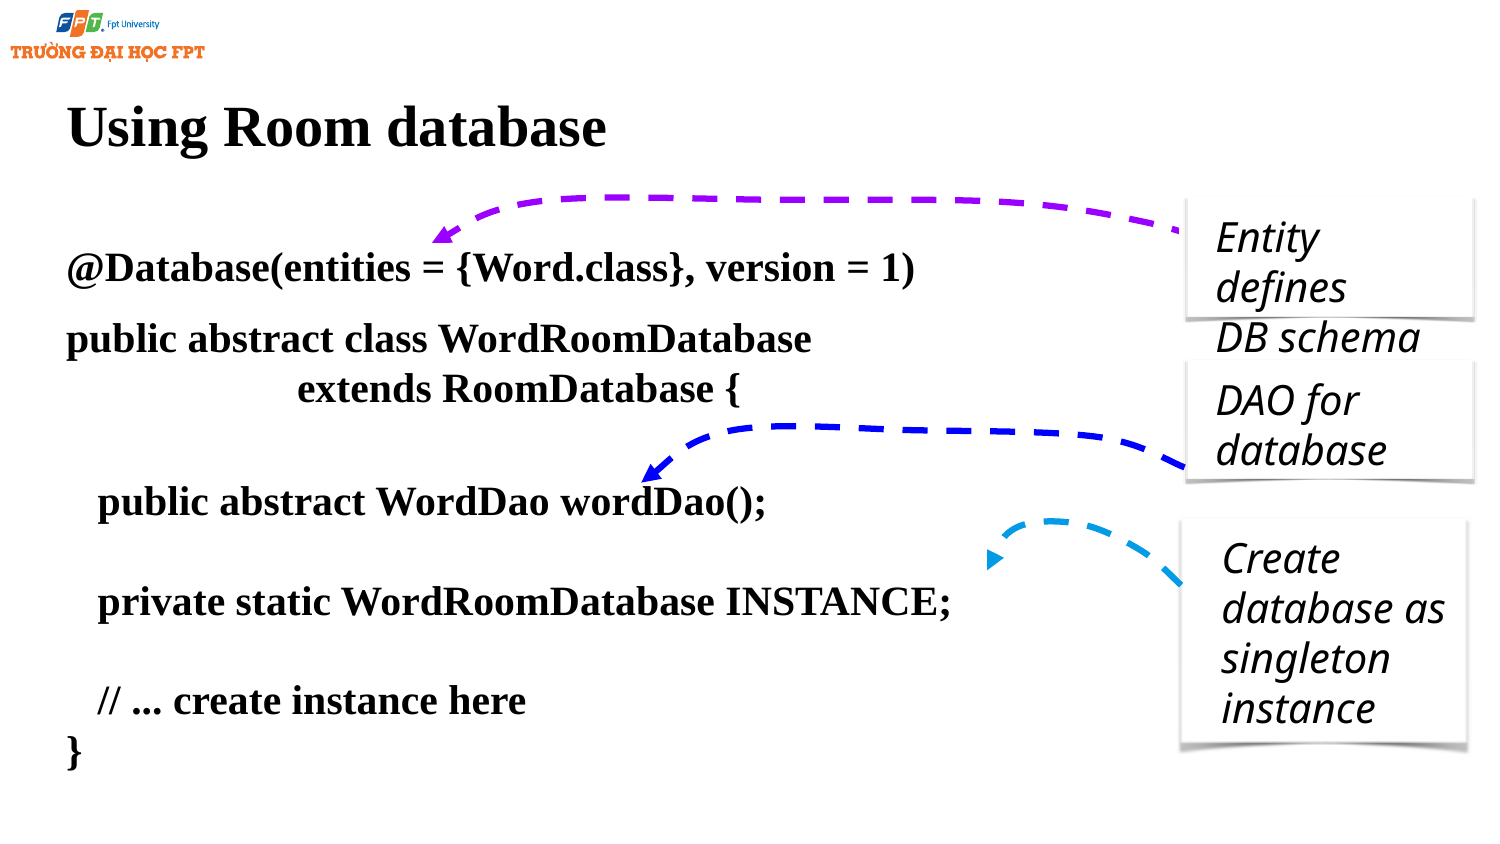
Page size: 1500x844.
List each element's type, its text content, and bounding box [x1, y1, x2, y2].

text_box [1179, 191, 1485, 327]
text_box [1179, 353, 1485, 490]
text_box [987, 521, 1167, 585]
title Using Room database [51, 72, 1449, 167]
text_box [431, 197, 1174, 251]
list @Database(entities = {Word.class}, version = 1) public abstract class WordRoomDatabase extends RoomDatabase { public abstract WordDao wordDao(); private static WordRoomDatabase INSTANCE; // ... create instance here } [51, 224, 1163, 773]
text_box [641, 426, 1174, 483]
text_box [1172, 508, 1478, 762]
